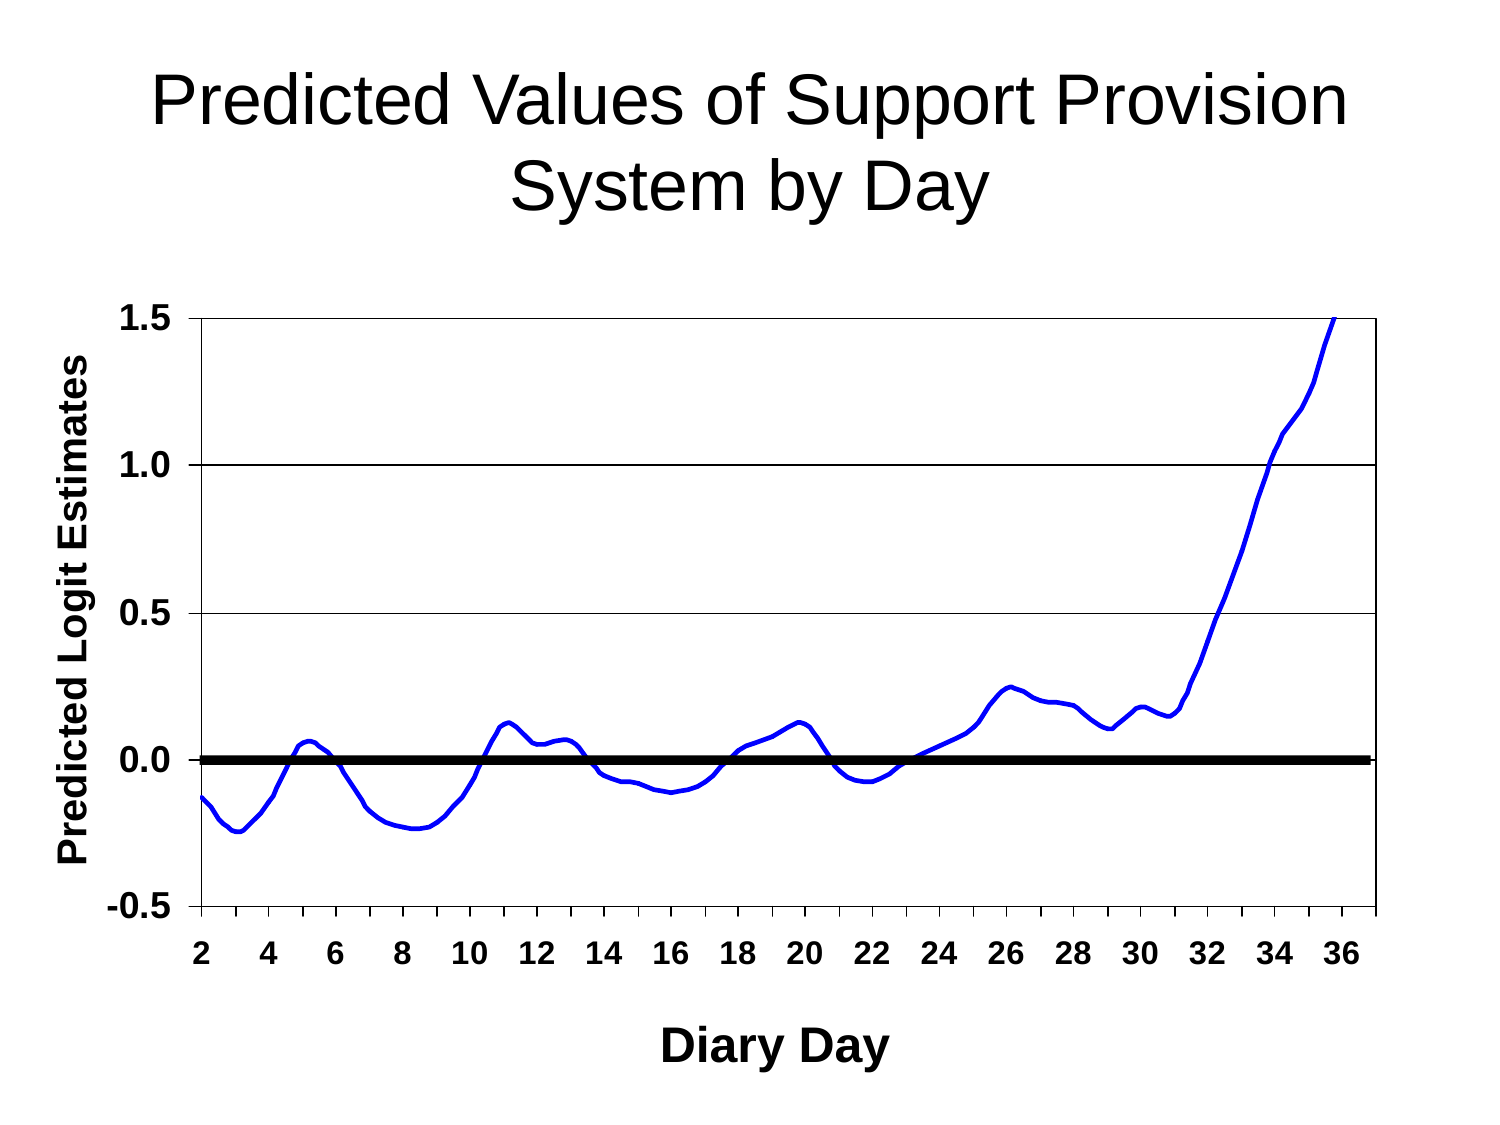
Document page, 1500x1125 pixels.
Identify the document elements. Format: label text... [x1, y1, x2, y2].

text_box Predicted Logit Estimates [37, 326, 71, 894]
title Predicted Values of Support Provision System by Day [75, 45, 1425, 233]
text_box Diary Day [429, 1014, 1120, 1080]
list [76, 262, 1424, 1006]
